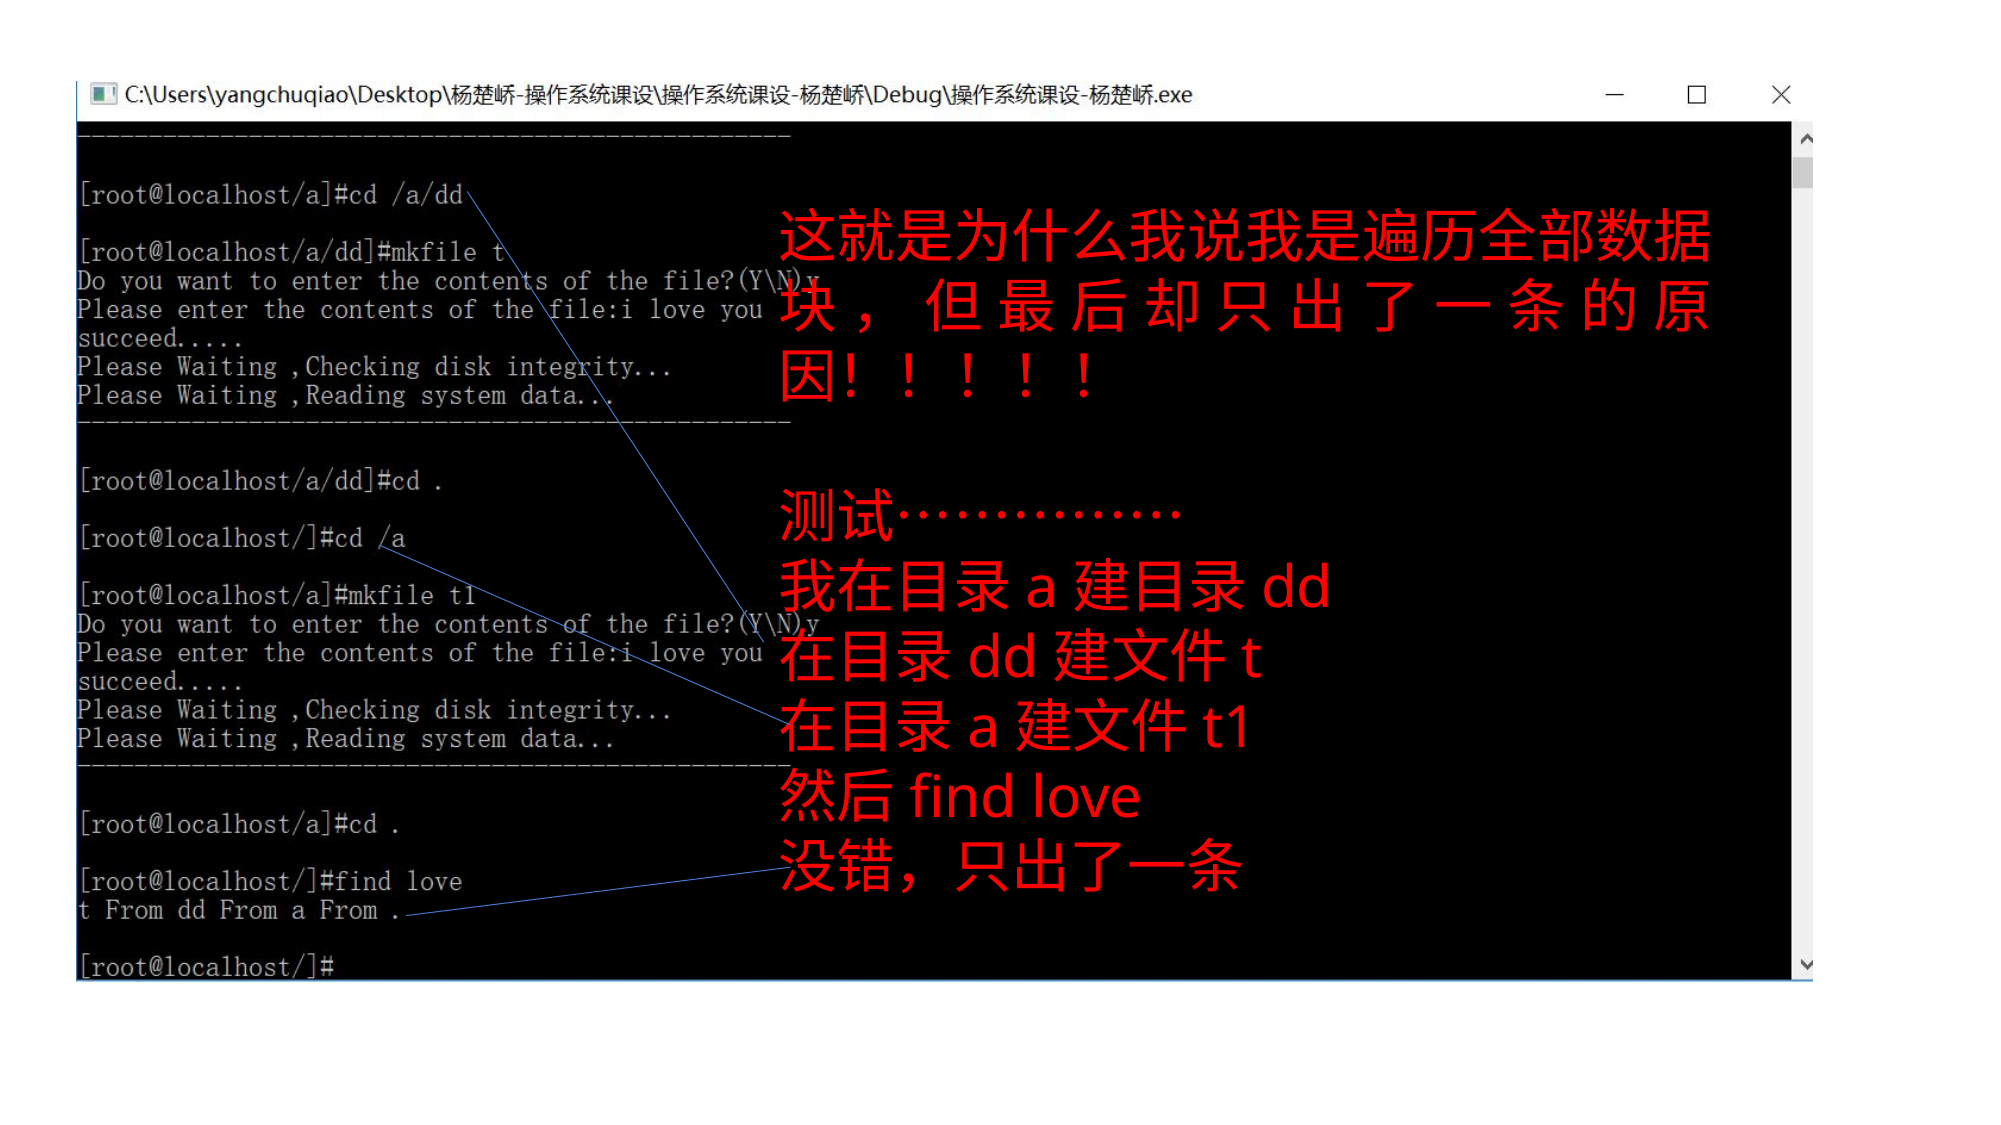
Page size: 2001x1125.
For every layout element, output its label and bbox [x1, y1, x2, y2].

text_box [379, 545, 791, 725]
picture [75, 81, 1813, 982]
text_box [467, 191, 764, 545]
text_box [406, 867, 791, 916]
